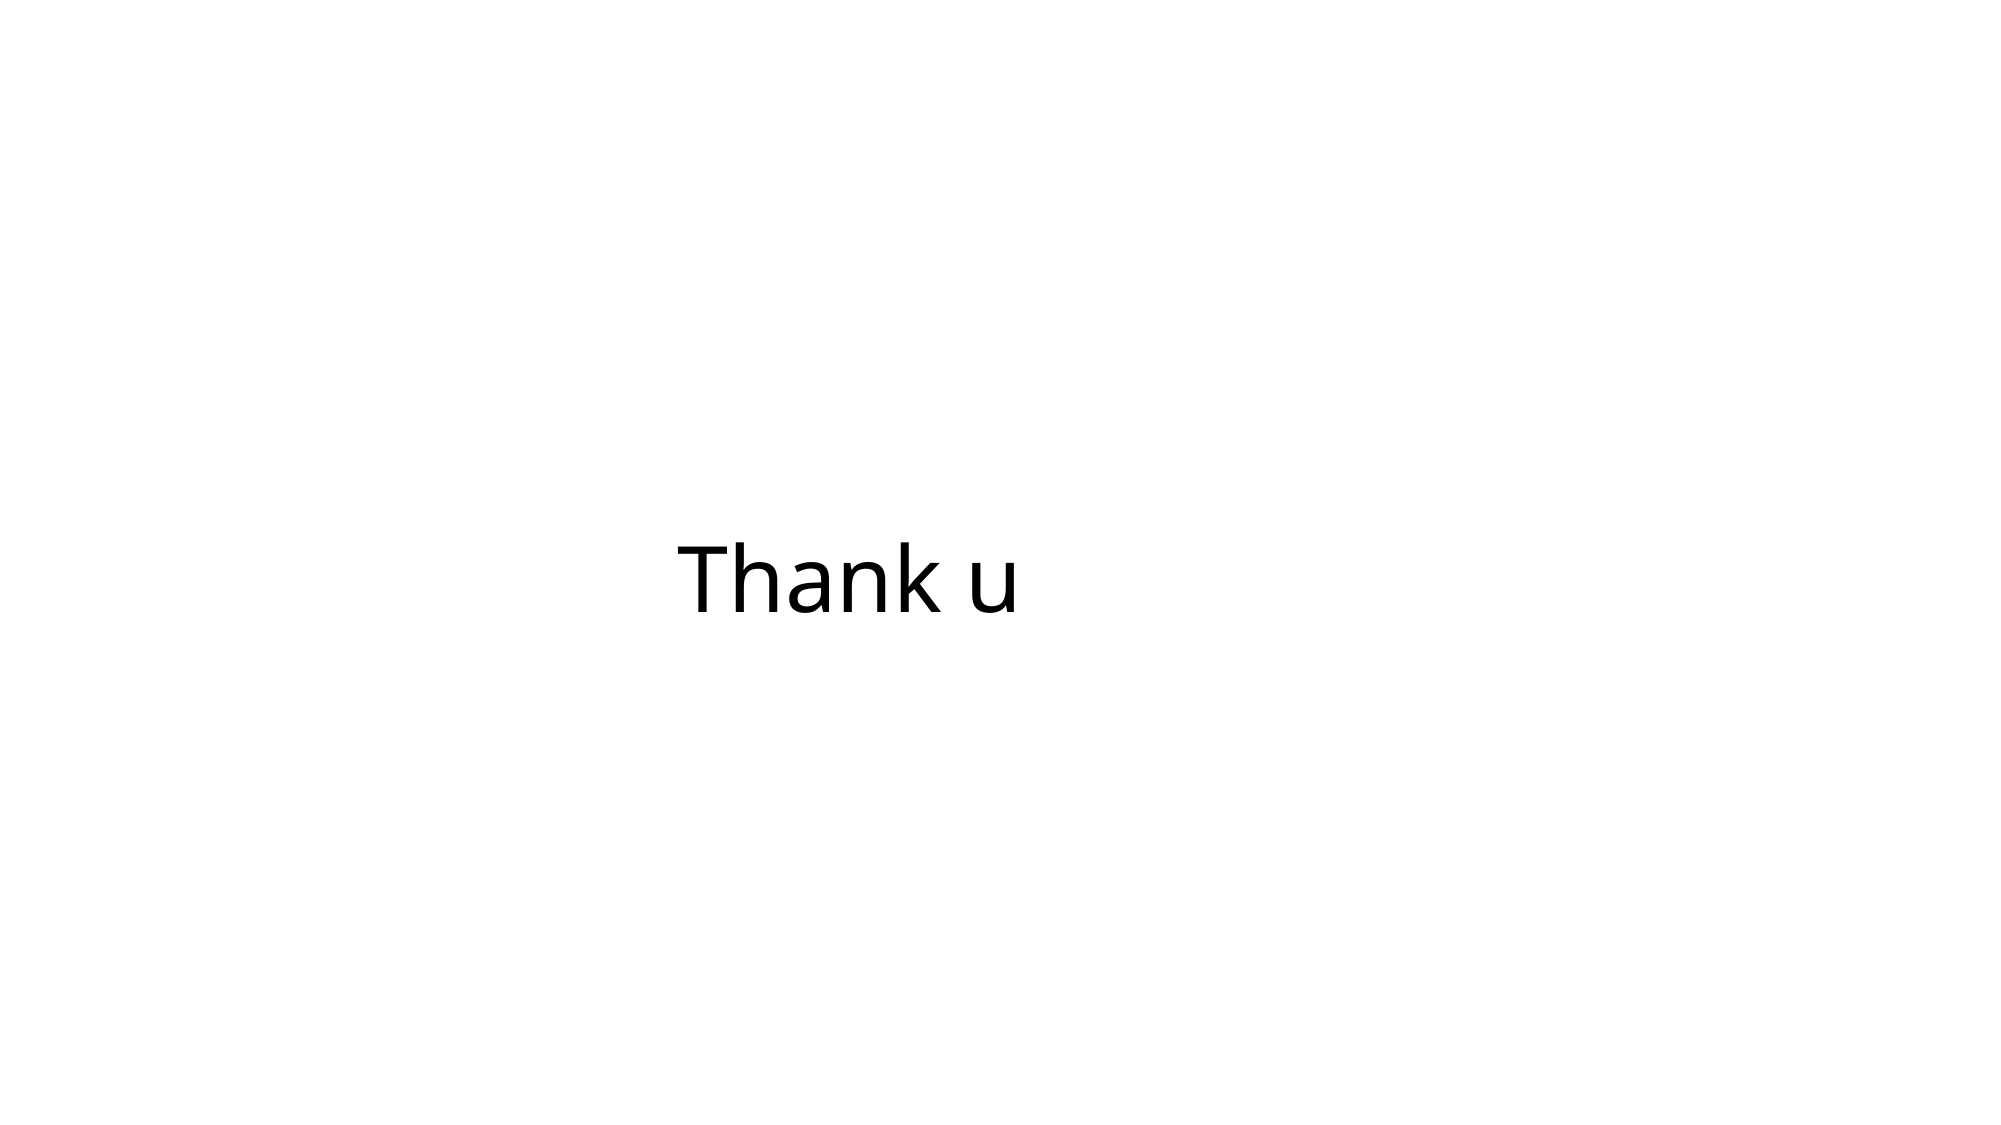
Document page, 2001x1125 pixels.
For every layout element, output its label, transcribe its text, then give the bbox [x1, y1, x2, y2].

title Thank u [662, 473, 1323, 692]
